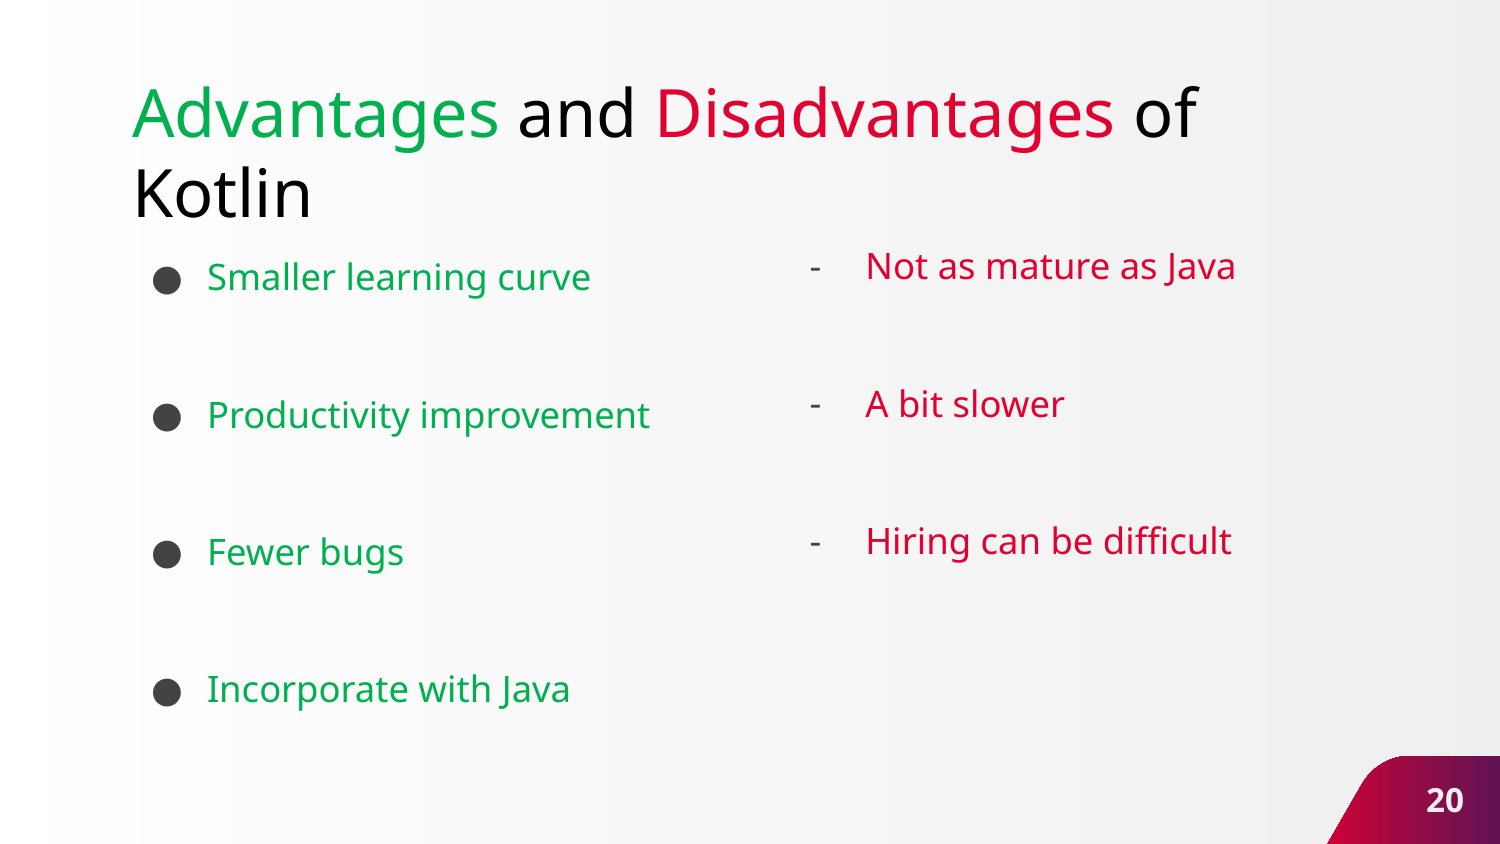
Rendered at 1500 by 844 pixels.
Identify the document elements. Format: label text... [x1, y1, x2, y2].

slide_number 20 [1389, 755, 1500, 844]
title Advantages and Disadvantages of Kotlin [116, 88, 1383, 214]
list Not as mature as Java A bit slower Hiring can be difficult [775, 228, 1403, 772]
list Smaller learning curve Productivity improvement Fewer bugs Incorporate with Java [116, 239, 745, 782]
